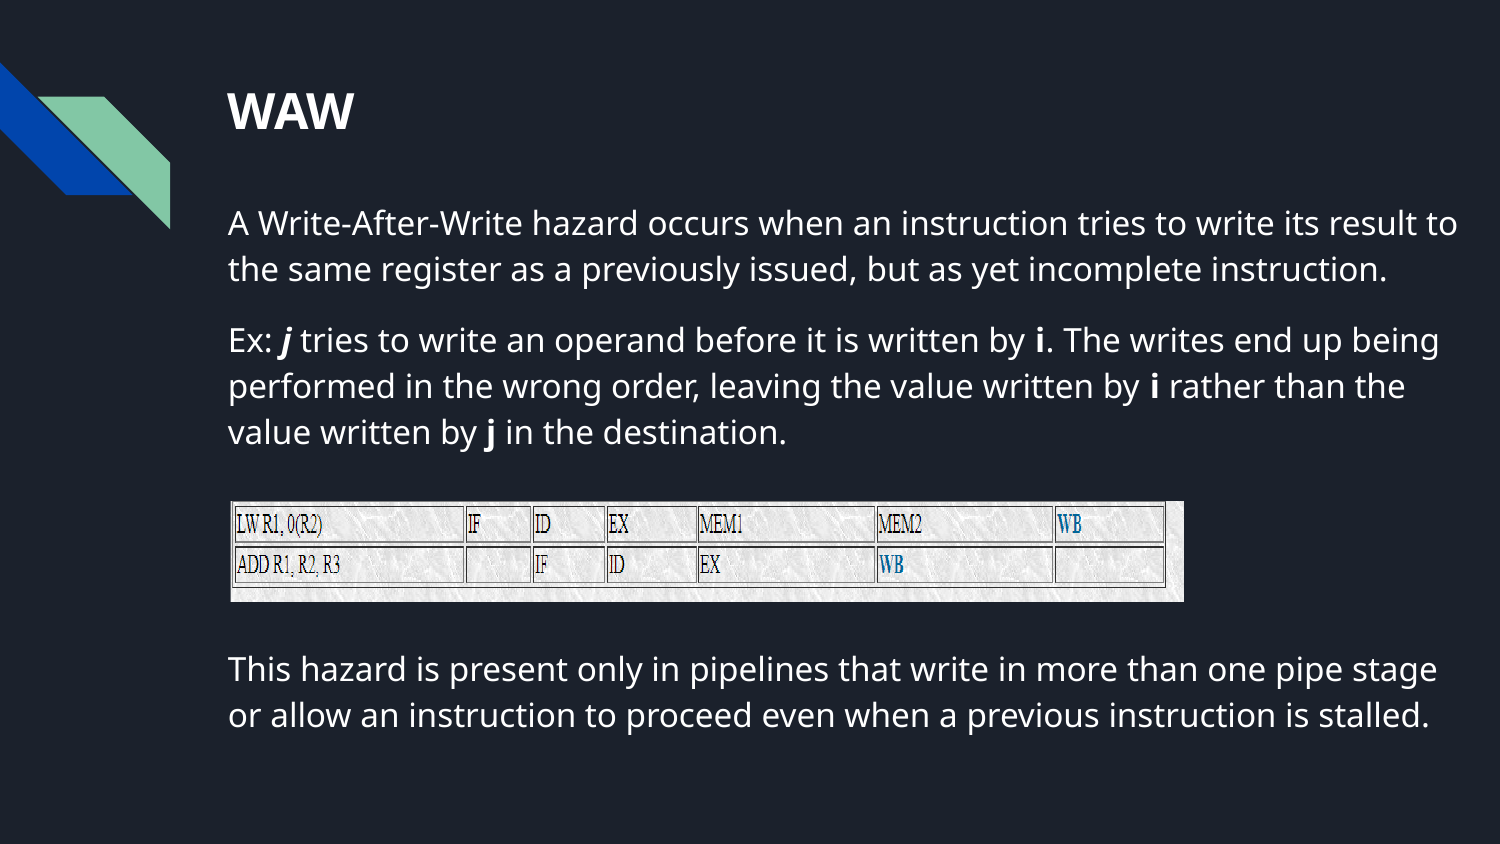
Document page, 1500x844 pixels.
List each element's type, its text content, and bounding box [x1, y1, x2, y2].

picture [230, 501, 1185, 602]
list A Write-After-Write hazard occurs when an instruction tries to write its result to the same register as a previously issued, but as yet incomplete instruction. Ex: j tries to write an operand before it is written by i. The writes end up being performed in the wrong order, leaving the value written by i rather than the value written by j in the destination. This hazard is present only in pipelines that write in more than one pipe stage or allow an instruction to proceed even when a previous instruction is stalled. [212, 181, 1487, 766]
title WAW [212, 64, 1368, 181]
